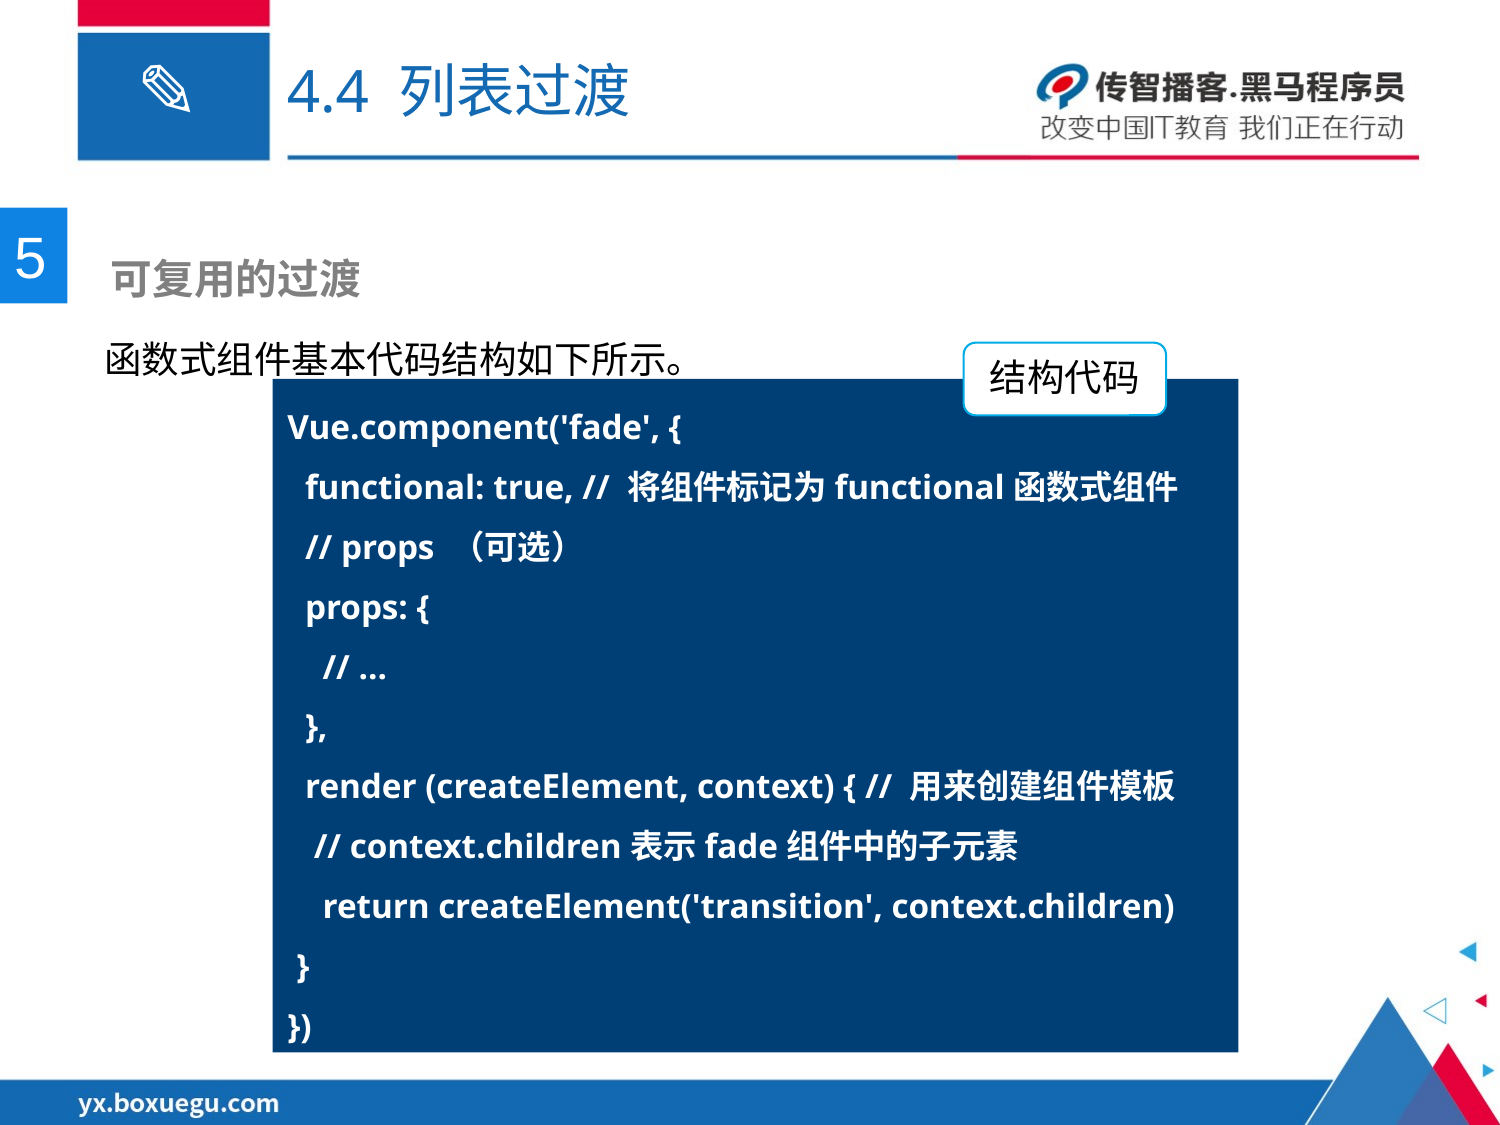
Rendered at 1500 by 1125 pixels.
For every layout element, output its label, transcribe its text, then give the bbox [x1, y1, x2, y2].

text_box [0, 207, 842, 311]
picture [0, 1, 1500, 1125]
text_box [272, 342, 1239, 1069]
text_box 函数式组件基本代码结构如下所示。 [89, 284, 1439, 389]
title 4.4 列表过渡 [271, 25, 1046, 153]
